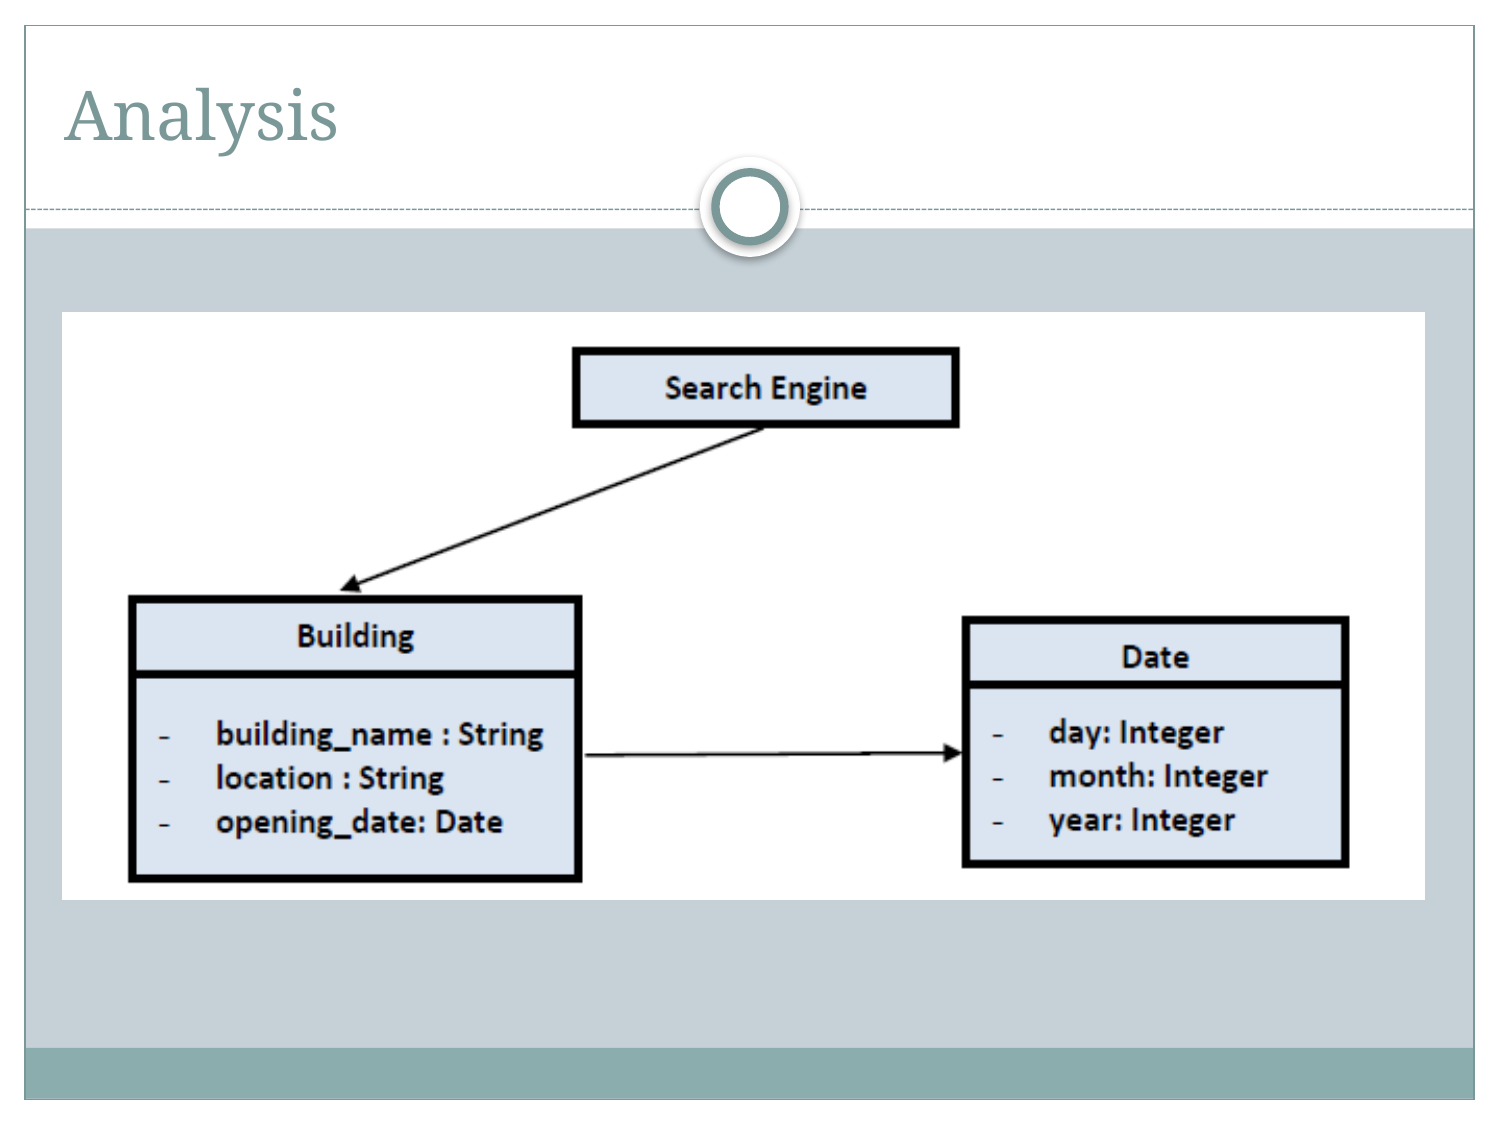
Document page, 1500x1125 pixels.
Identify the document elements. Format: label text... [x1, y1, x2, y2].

picture [62, 312, 1426, 901]
title Analysis [49, 37, 1450, 162]
